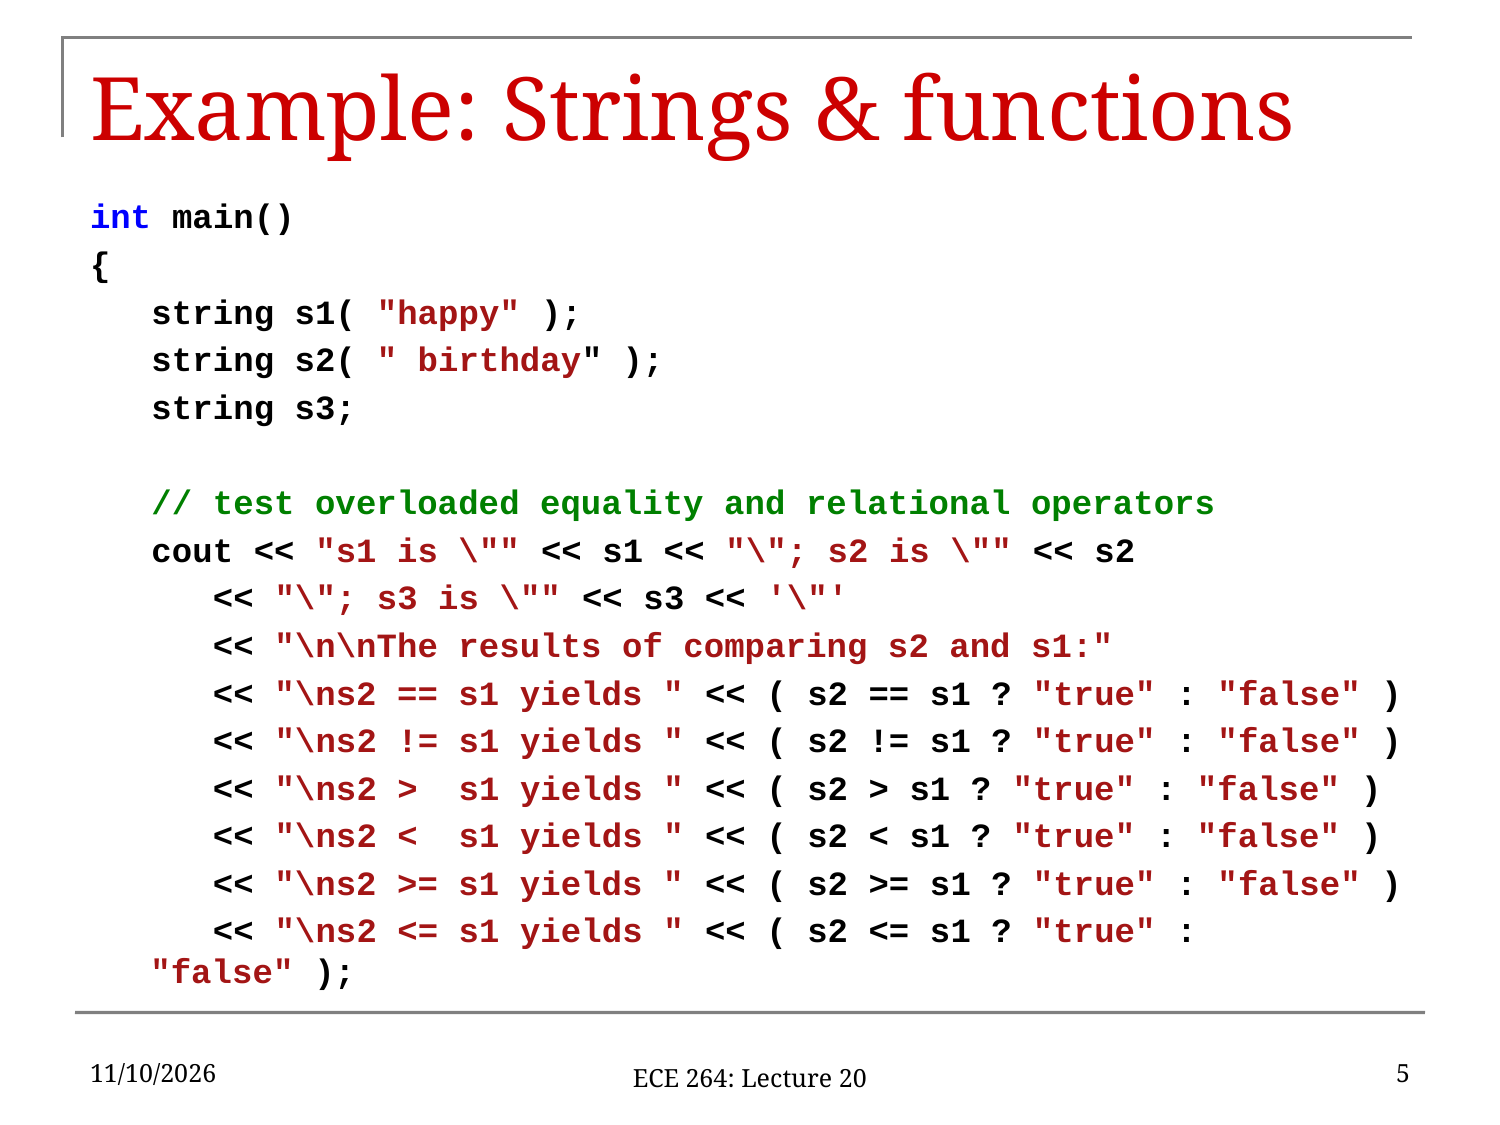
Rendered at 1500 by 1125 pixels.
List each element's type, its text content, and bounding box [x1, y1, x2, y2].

slide_number 5 [1074, 1023, 1426, 1100]
footer ECE 264: Lecture 20 [512, 1024, 988, 1101]
list int main() { string s1( "happy" ); string s2( " birthday" ); string s3; // test overloaded equality and relational operators cout << "s1 is \"" << s1 << "\"; s2 is \"" << s2 << "\"; s3 is \"" << s3 << '\"' << "\n\nThe results of comparing s2 and s1:" << "\ns2 == s1 yields " << ( s2 == s1 ? "true" : "false" ) << "\ns2 != s1 yields " << ( s2 != s1 ? "true" : "false" ) << "\ns2 > s1 yields " << ( s2 > s1 ? "true" : "false" ) << "\ns2 < s1 yields " << ( s2 < s1 ? "true" : "false" ) << "\ns2 >= s1 yields " << ( s2 >= s1 ? "true" : "false" ) << "\ns2 <= s1 yields " << ( s2 <= s1 ? "true" : "false" ); [75, 187, 1425, 1006]
title Example: Strings & functions [75, 45, 1425, 163]
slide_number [74, 1023, 426, 1100]
